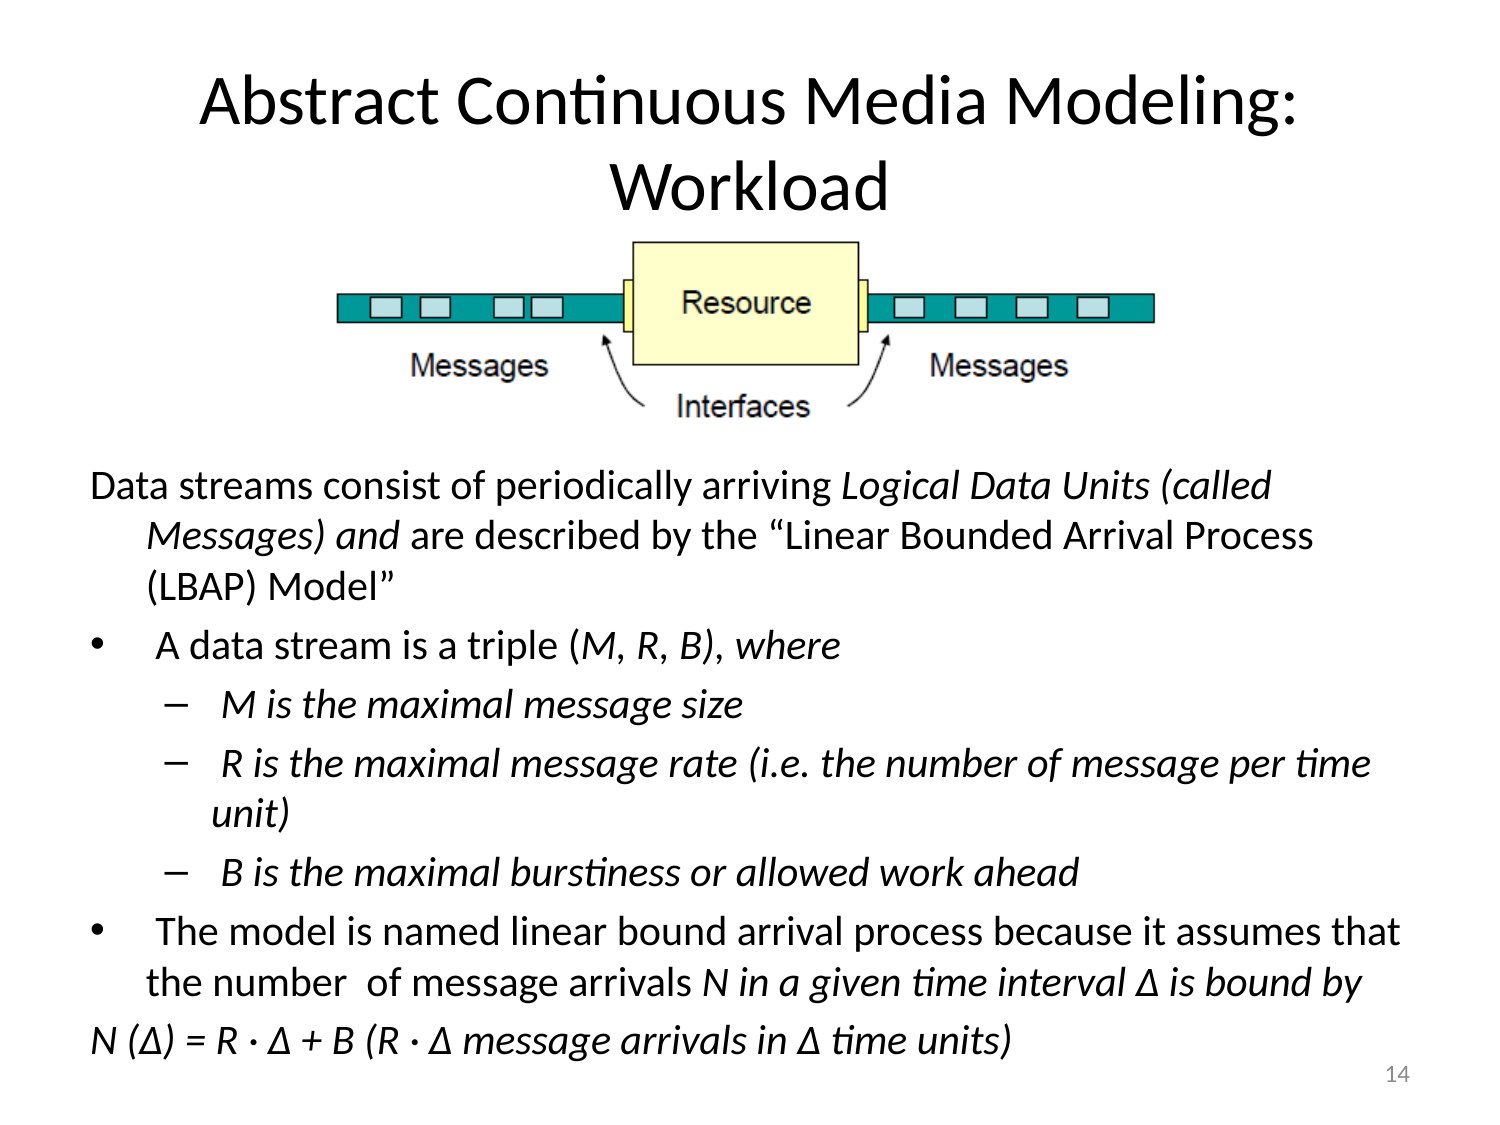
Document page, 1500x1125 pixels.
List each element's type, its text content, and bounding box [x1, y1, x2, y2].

list Data streams consist of periodically arriving Logical Data Units (called Messages) and are described by the “Linear Bounded Arrival Process (LBAP) Model” A data stream is a triple (M, R, B), where M is the maximal message size R is the maximal message rate (i.e. the number of message per time unit) B is the maximal burstiness or allowed work ahead The model is named linear bound arrival process because it assumes that the number of message arrivals N in a given time interval Δ is bound by N (Δ) = R · Δ + B (R · Δ message arrivals in Δ time units) [75, 450, 1425, 1093]
picture [262, 234, 1188, 438]
slide_number 14 [1074, 1042, 1425, 1103]
title Abstract Continuous Media Modeling: Workload [75, 45, 1425, 233]
